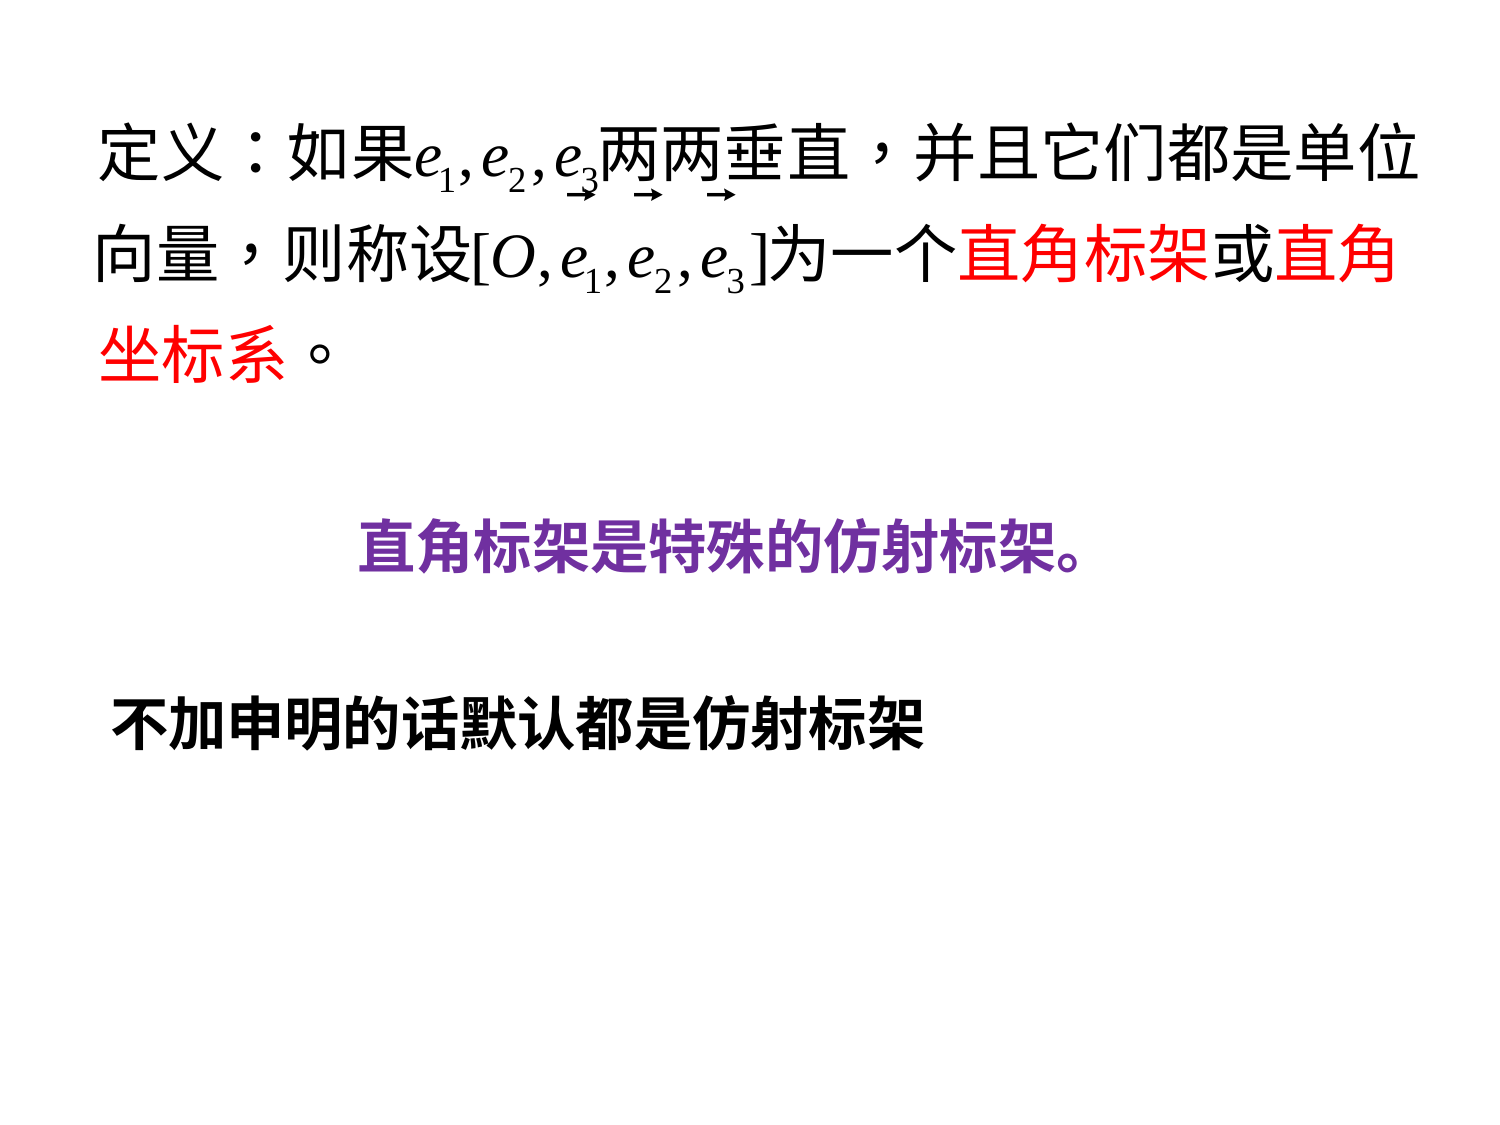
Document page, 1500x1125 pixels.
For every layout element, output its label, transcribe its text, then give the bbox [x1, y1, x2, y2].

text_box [90, 113, 1433, 400]
text_box 不加申明的话默认都是仿射标架 [95, 645, 941, 765]
text_box 直角标架是特殊的仿射标架。 [342, 468, 1130, 588]
